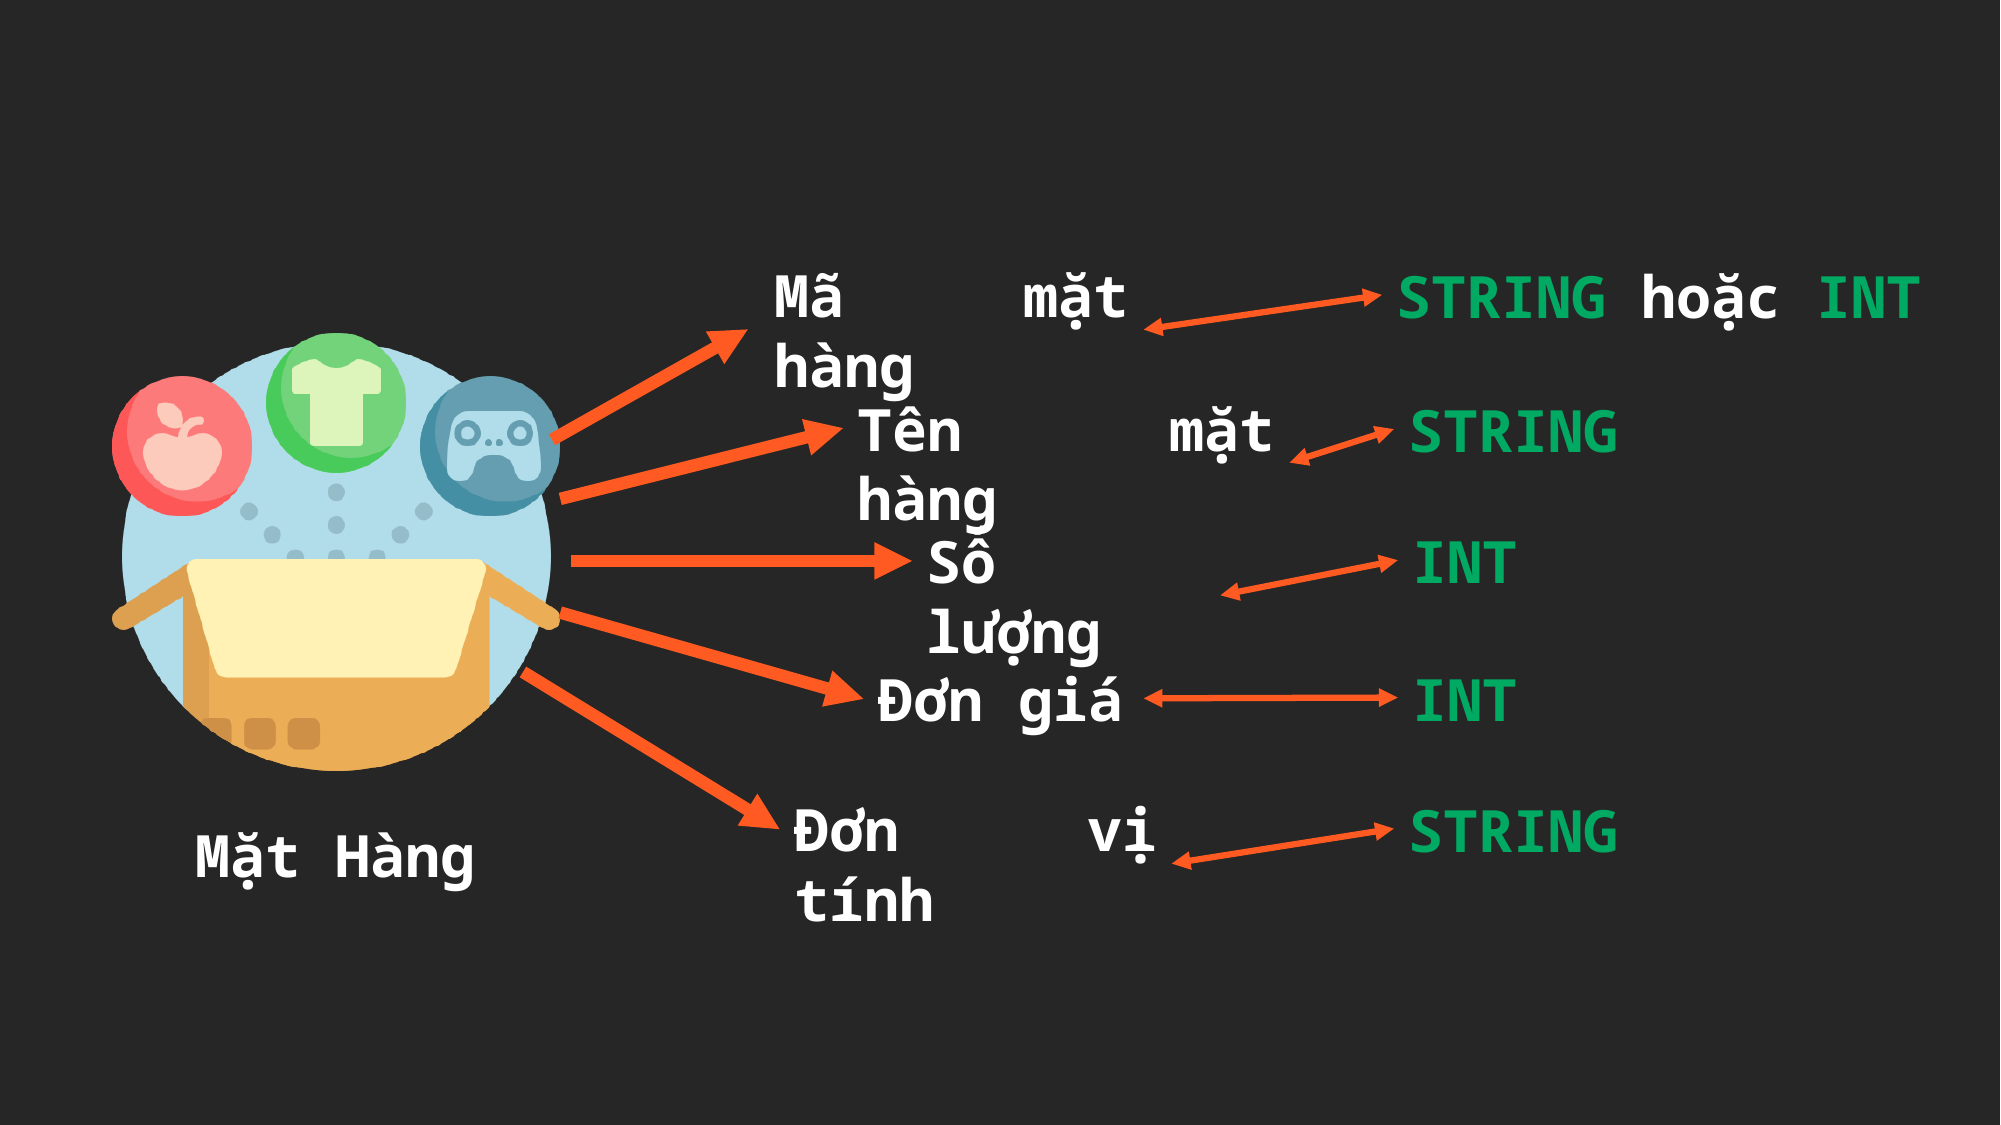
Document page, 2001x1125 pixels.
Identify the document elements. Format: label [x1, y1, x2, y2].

text_box [112, 327, 560, 898]
text_box [1143, 252, 1917, 872]
text_box [522, 252, 1143, 872]
